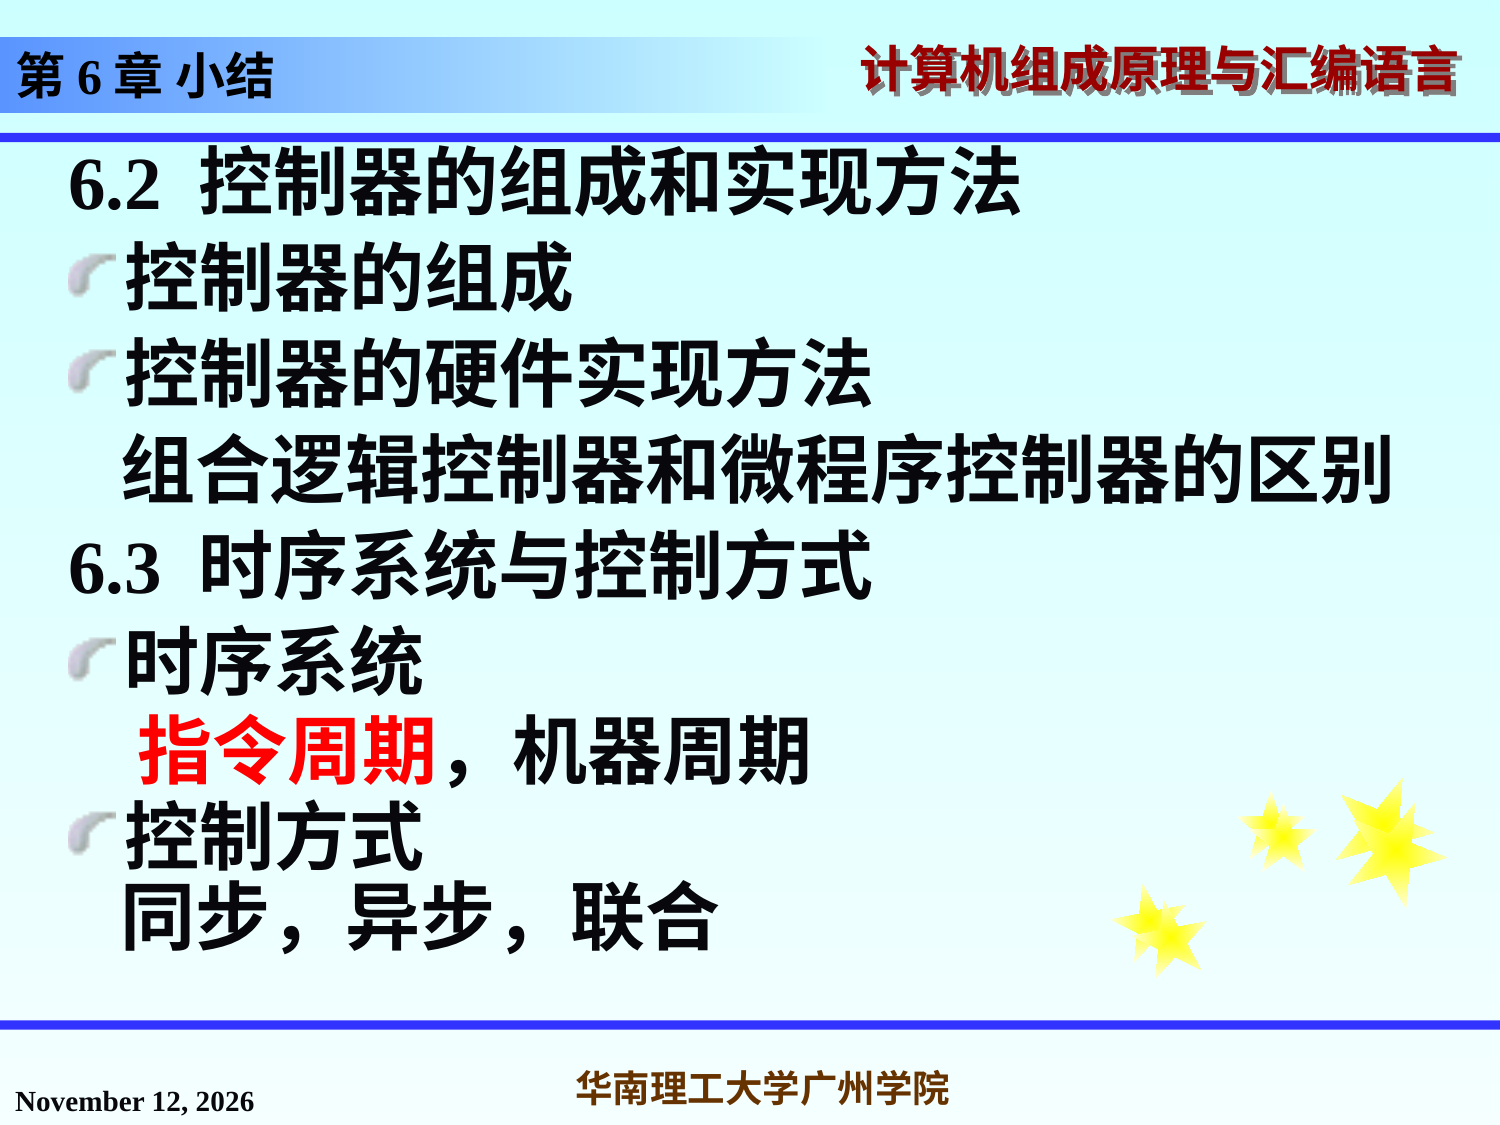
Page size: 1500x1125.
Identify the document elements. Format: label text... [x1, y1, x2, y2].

list 6.2 控制器的组成和实现方法 控制器的组成 控制器的硬件实现方法 组合逻辑控制器和微程序控制器的区别 6.3 时序系统与控制方式 时序系统 指令周期，机器周期 控制方式 同步，异步，联合 [53, 137, 1436, 1094]
picture [68, 348, 116, 397]
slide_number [0, 1050, 337, 1125]
title 第6章 小结 [0, 37, 825, 113]
picture [68, 636, 116, 685]
picture [68, 252, 116, 301]
footer 华南理工大学广州学院 [525, 1094, 1000, 1125]
picture [68, 810, 116, 859]
